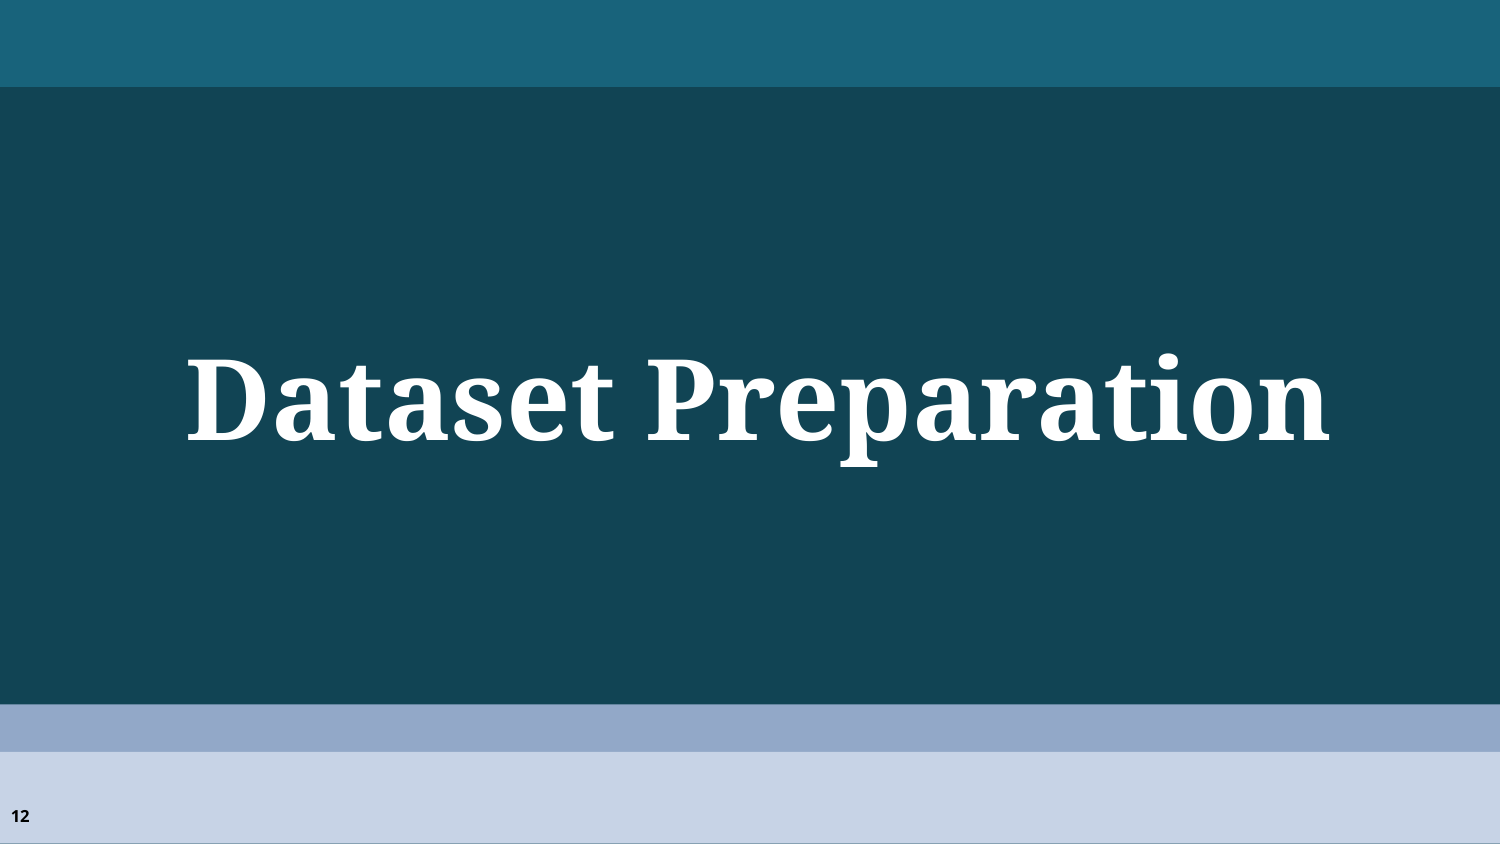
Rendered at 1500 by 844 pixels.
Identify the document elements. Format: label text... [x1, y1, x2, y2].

slide_number 12 [0, 790, 49, 844]
subtitle Dataset Preparation [112, 82, 1406, 708]
